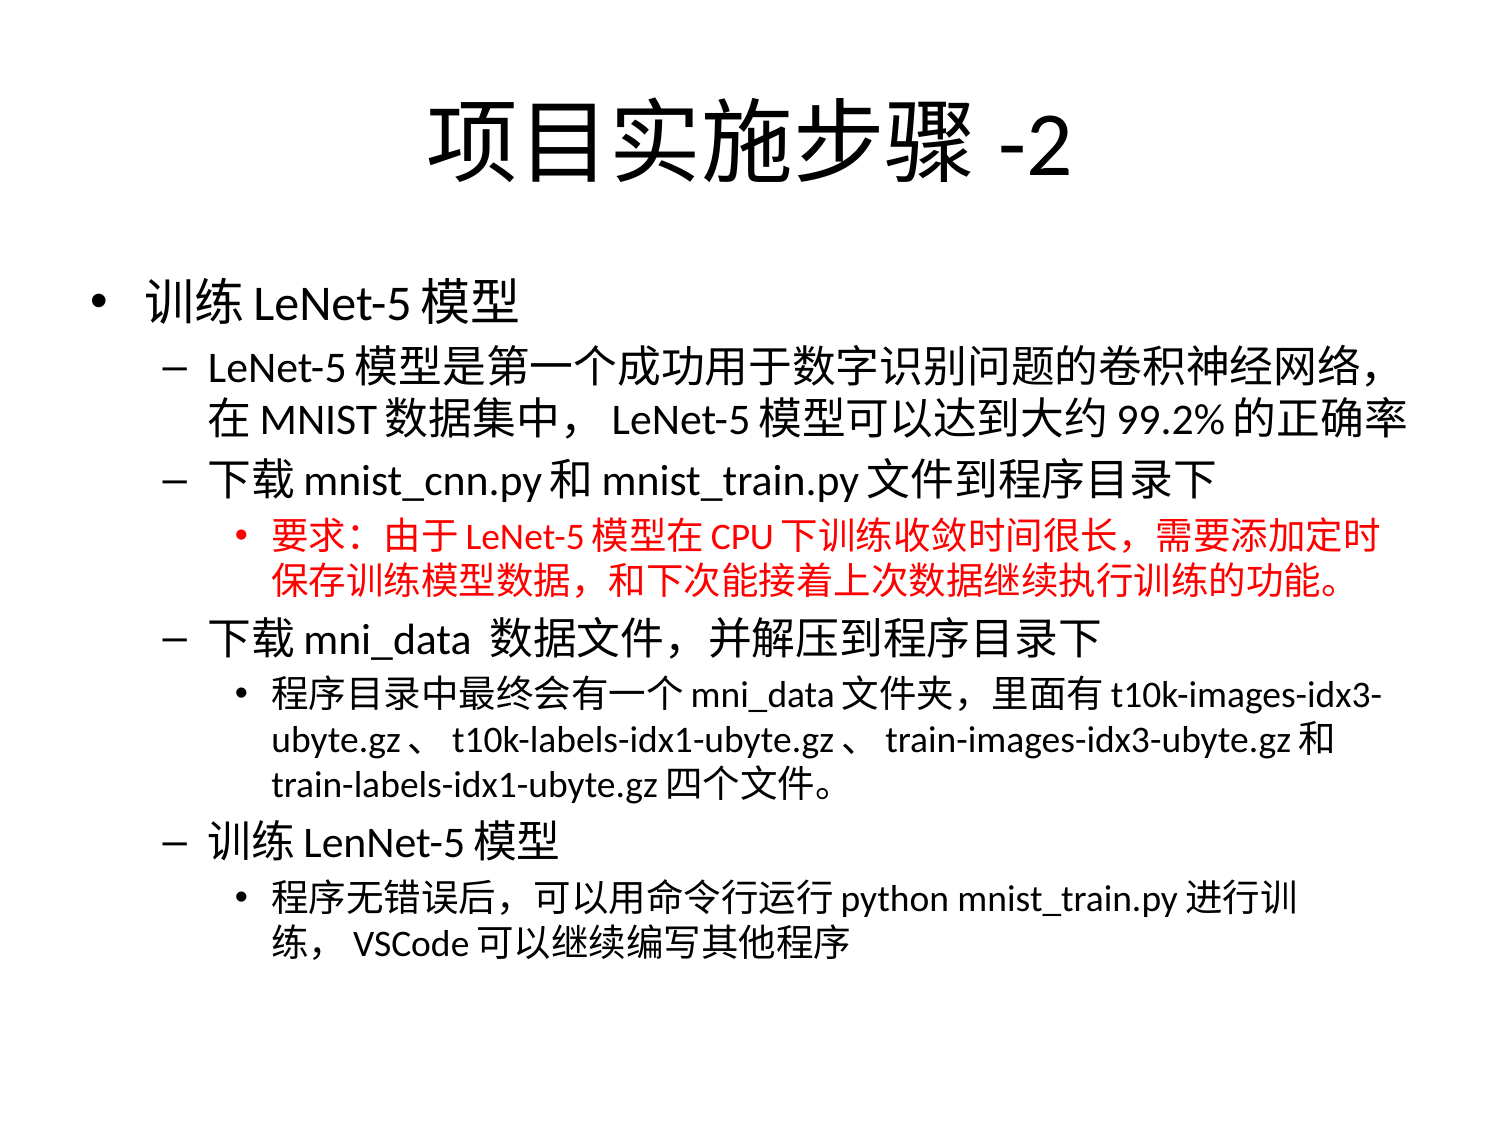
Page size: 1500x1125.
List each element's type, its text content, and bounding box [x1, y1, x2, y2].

list 训练LeNet-5模型 LeNet-5模型是第一个成功用于数字识别问题的卷积神经网络，在MNIST数据集中，LeNet-5模型可以达到大约99.2%的正确率 下载mnist_cnn.py和mnist_train.py文件到程序目录下 要求：由于LeNet-5模型在CPU下训练收敛时间很长，需要添加定时保存训练模型数据，和下次能接着上次数据继续执行训练的功能。 下载mni_data 数据文件，并解压到程序目录下 程序目录中最终会有一个mni_data文件夹，里面有t10k-images-idx3-ubyte.gz、t10k-labels-idx1-ubyte.gz、train-images-idx3-ubyte.gz和train-labels-idx1-ubyte.gz四个文件。 训练LenNet-5模型 程序无错误后，可以用命令行运行python mnist_train.py进行训练，VSCode可以继续编写其他程序 [75, 262, 1425, 1005]
title 项目实施步骤-2 [75, 45, 1425, 233]
